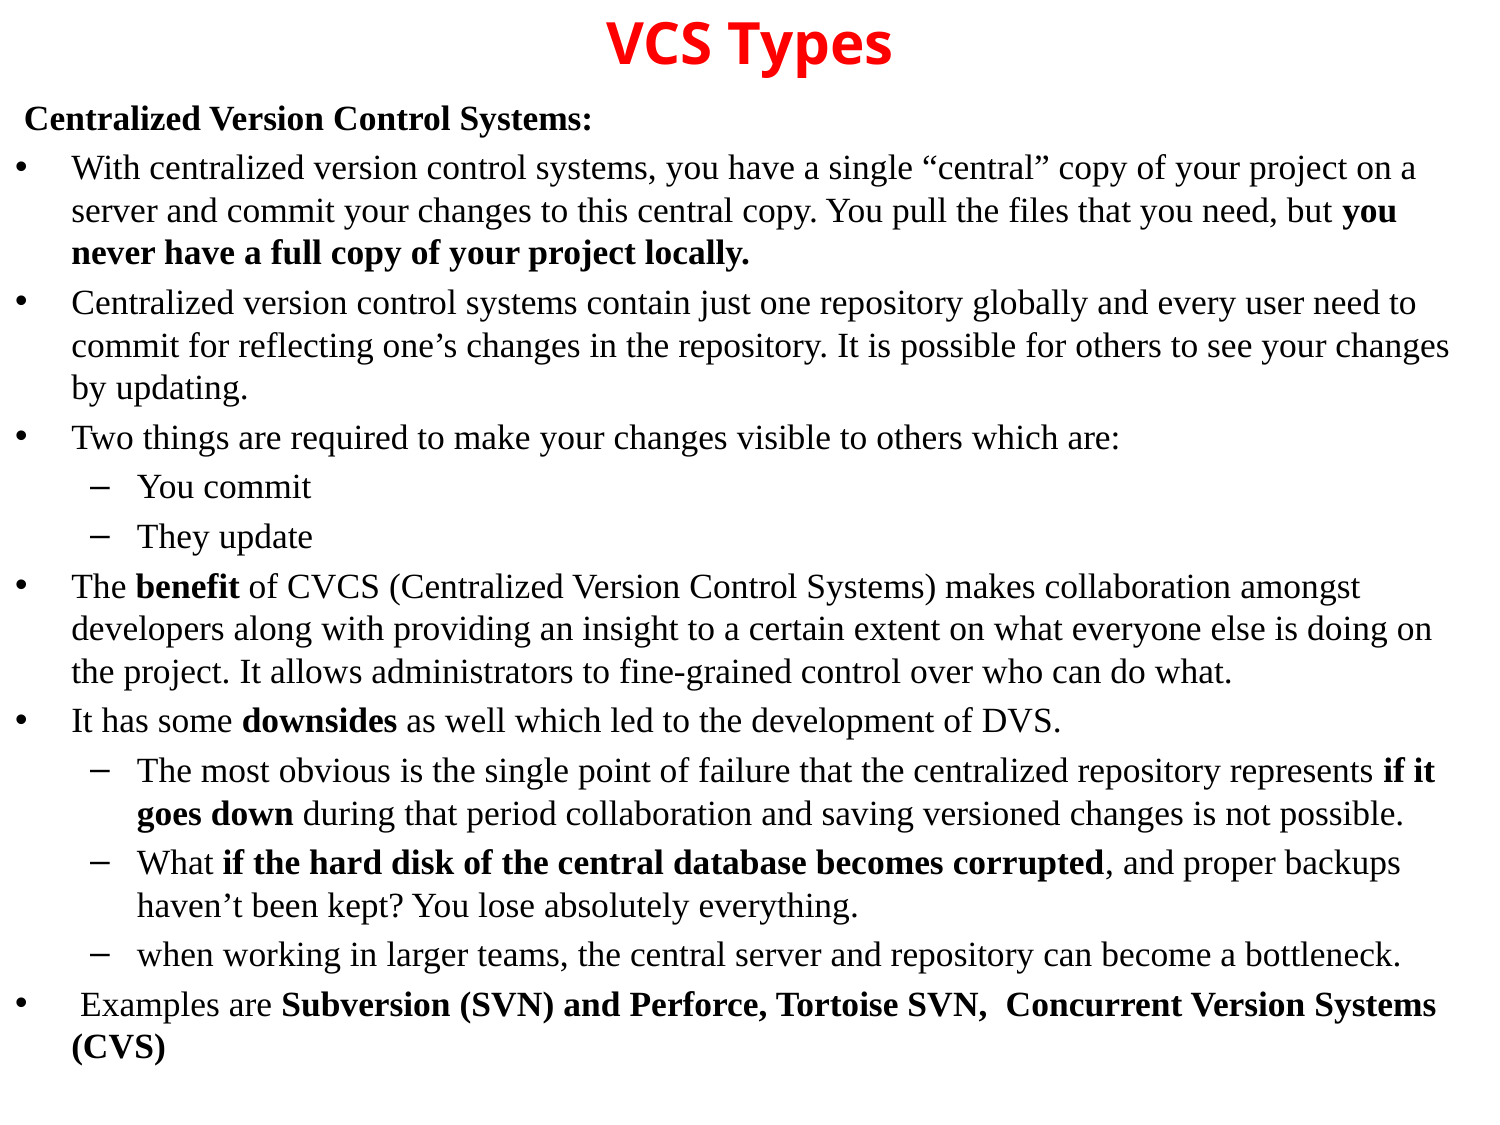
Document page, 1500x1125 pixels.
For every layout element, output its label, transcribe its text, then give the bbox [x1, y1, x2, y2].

list Centralized Version Control Systems: With centralized version control systems, you have a single “central” copy of your project on a server and commit your changes to this central copy. You pull the files that you need, but you never have a full copy of your project locally. Centralized version control systems contain just one repository globally and every user need to commit for reflecting one’s changes in the repository. It is possible for others to see your changes by updating. Two things are required to make your changes visible to others which are: You commit They update The benefit of CVCS (Centralized Version Control Systems) makes collaboration amongst developers along with providing an insight to a certain extent on what everyone else is doing on the project. It allows administrators to fine-grained control over who can do what. It has some downsides as well which led to the development of DVS. The most obvious is the single point of failure that the centralized repository represents if it goes down during that period collaboration and saving versioned changes is not possible. What if the hard disk of the central database becomes corrupted, and proper backups haven’t been kept? You lose absolutely everything. when working in larger teams, the central server and repository can become a bottleneck. Examples are Subversion (SVN) and Perforce, Tortoise SVN, Concurrent Version Systems (CVS) [0, 87, 1500, 1125]
title VCS Types [75, 7, 1425, 75]
